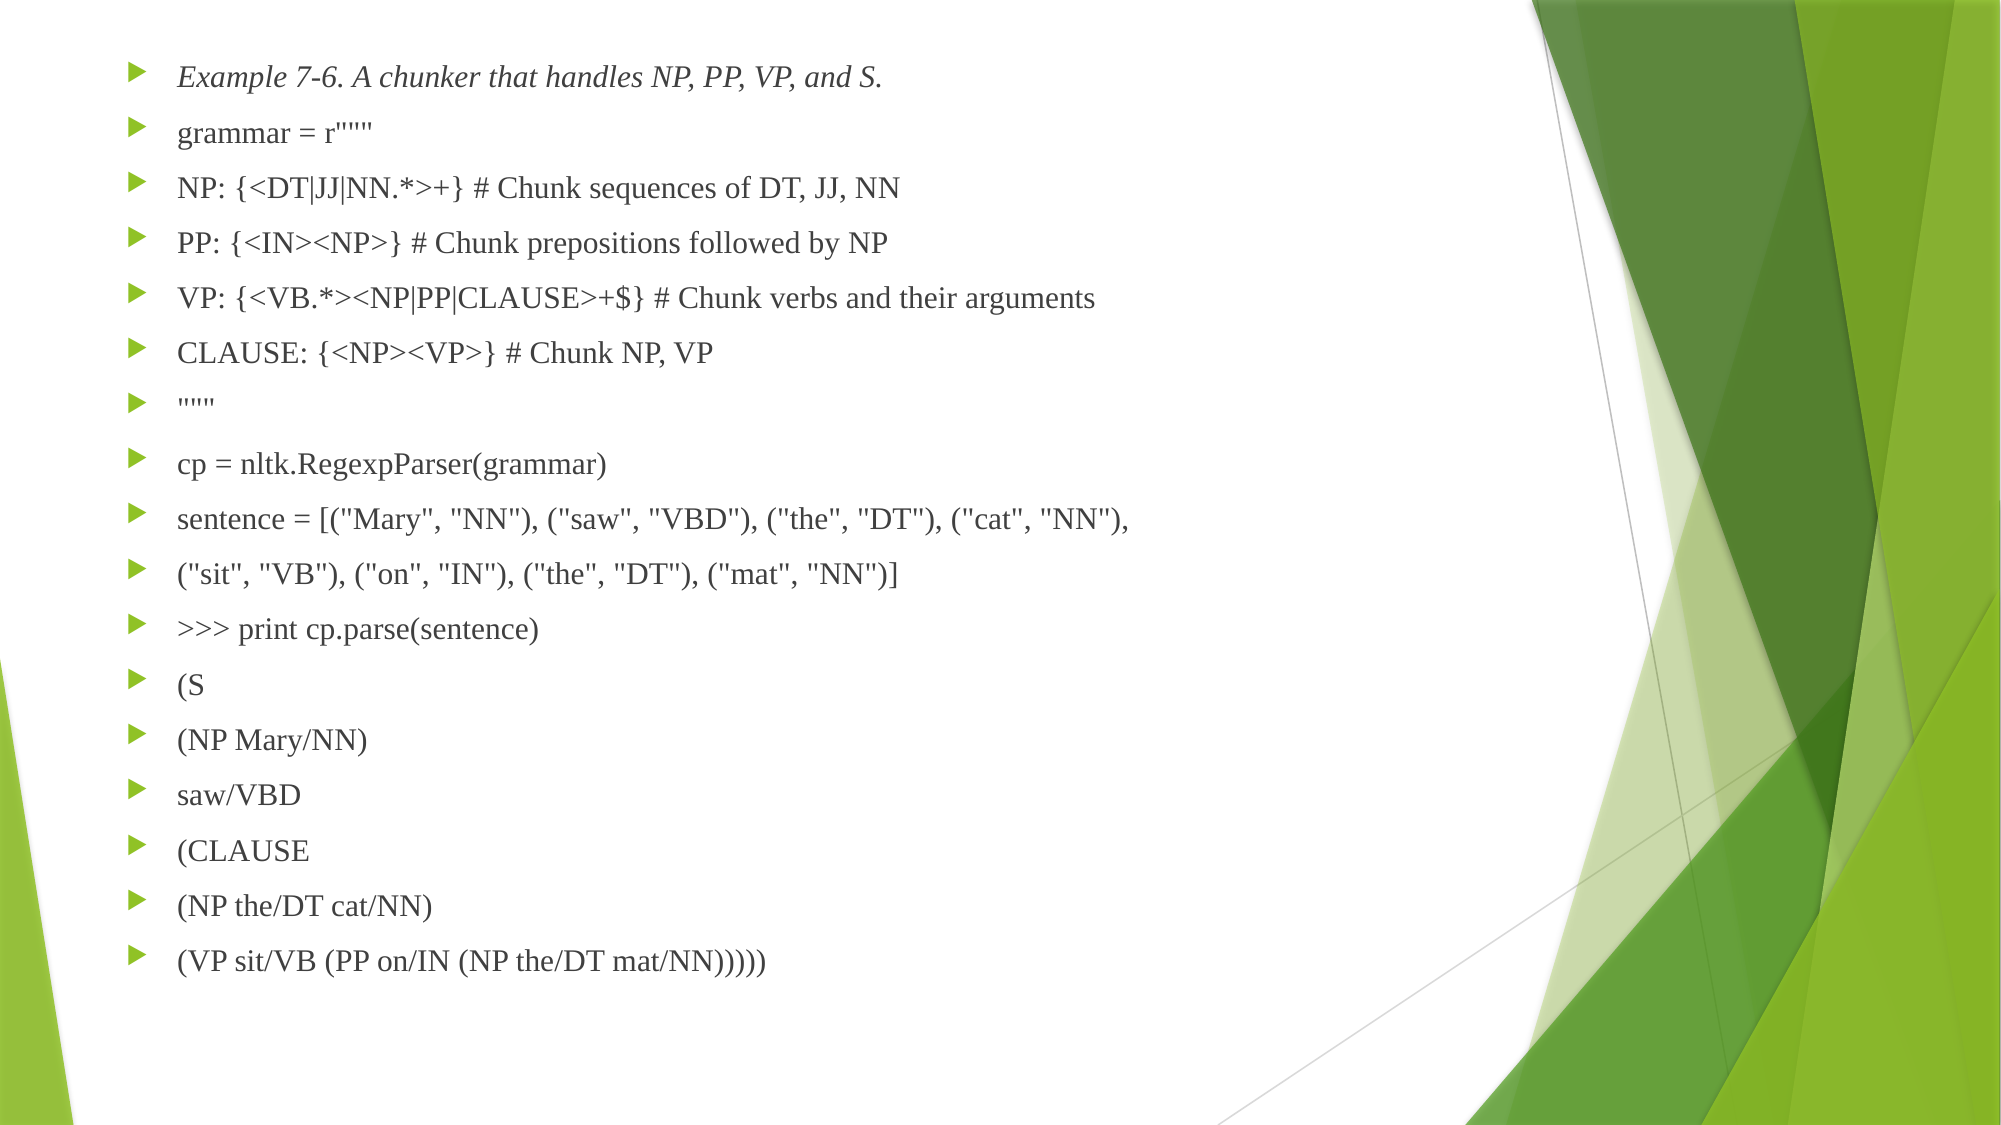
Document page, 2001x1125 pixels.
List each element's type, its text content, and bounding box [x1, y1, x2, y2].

list Example 7-6. A chunker that handles NP, PP, VP, and S. grammar = r""" NP: {<DT|JJ|NN.*>+} # Chunk sequences of DT, JJ, NN PP: {<IN><NP>} # Chunk prepositions followed by NP VP: {<VB.*><NP|PP|CLAUSE>+$} # Chunk verbs and their arguments CLAUSE: {<NP><VP>} # Chunk NP, VP """ cp = nltk.RegexpParser(grammar) sentence = [("Mary", "NN"), ("saw", "VBD"), ("the", "DT"), ("cat", "NN"), ("sit", "VB"), ("on", "IN"), ("the", "DT"), ("mat", "NN")] >>> print cp.parse(sentence) (S (NP Mary/NN) saw/VBD (CLAUSE (NP the/DT cat/NN) (VP sit/VB (PP on/IN (NP the/DT mat/NN))))) [111, 48, 1522, 991]
